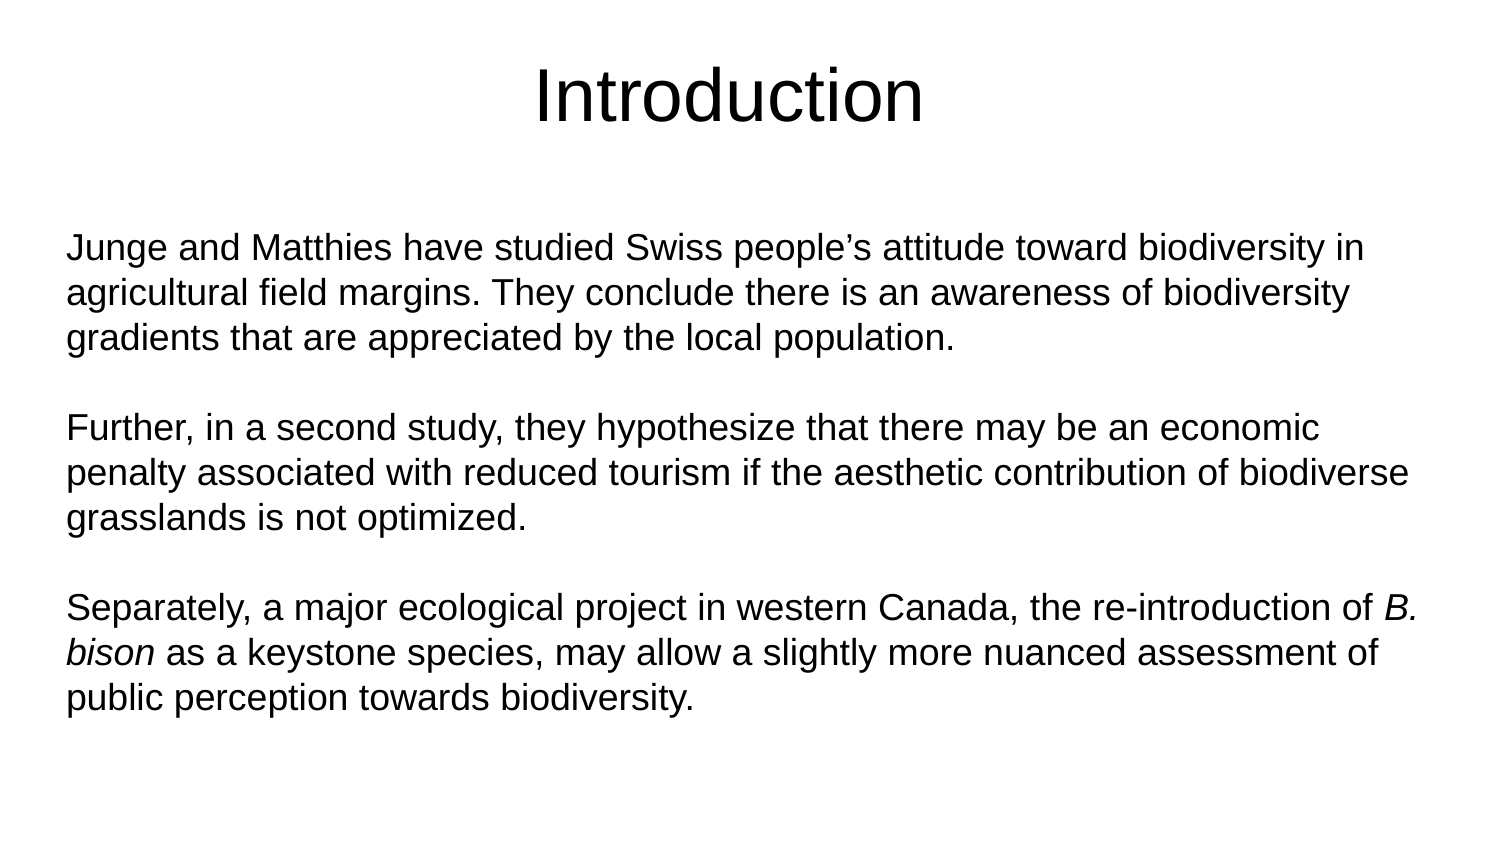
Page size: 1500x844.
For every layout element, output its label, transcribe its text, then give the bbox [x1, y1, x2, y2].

title Introduction [31, 39, 1429, 152]
subtitle Junge and Matthies have studied Swiss people’s attitude toward biodiversity in agricultural field margins. They conclude there is an awareness of biodiversity gradients that are appreciated by the local population. Further, in a second study, they hypothesize that there may be an economic penalty associated with reduced tourism if the aesthetic contribution of biodiverse grasslands is not optimized. Separately, a major ecological project in western Canada, the re-introduction of B. bison as a keystone species, may allow a slightly more nuanced assessment of public perception towards biodiversity. [51, 207, 1449, 753]
